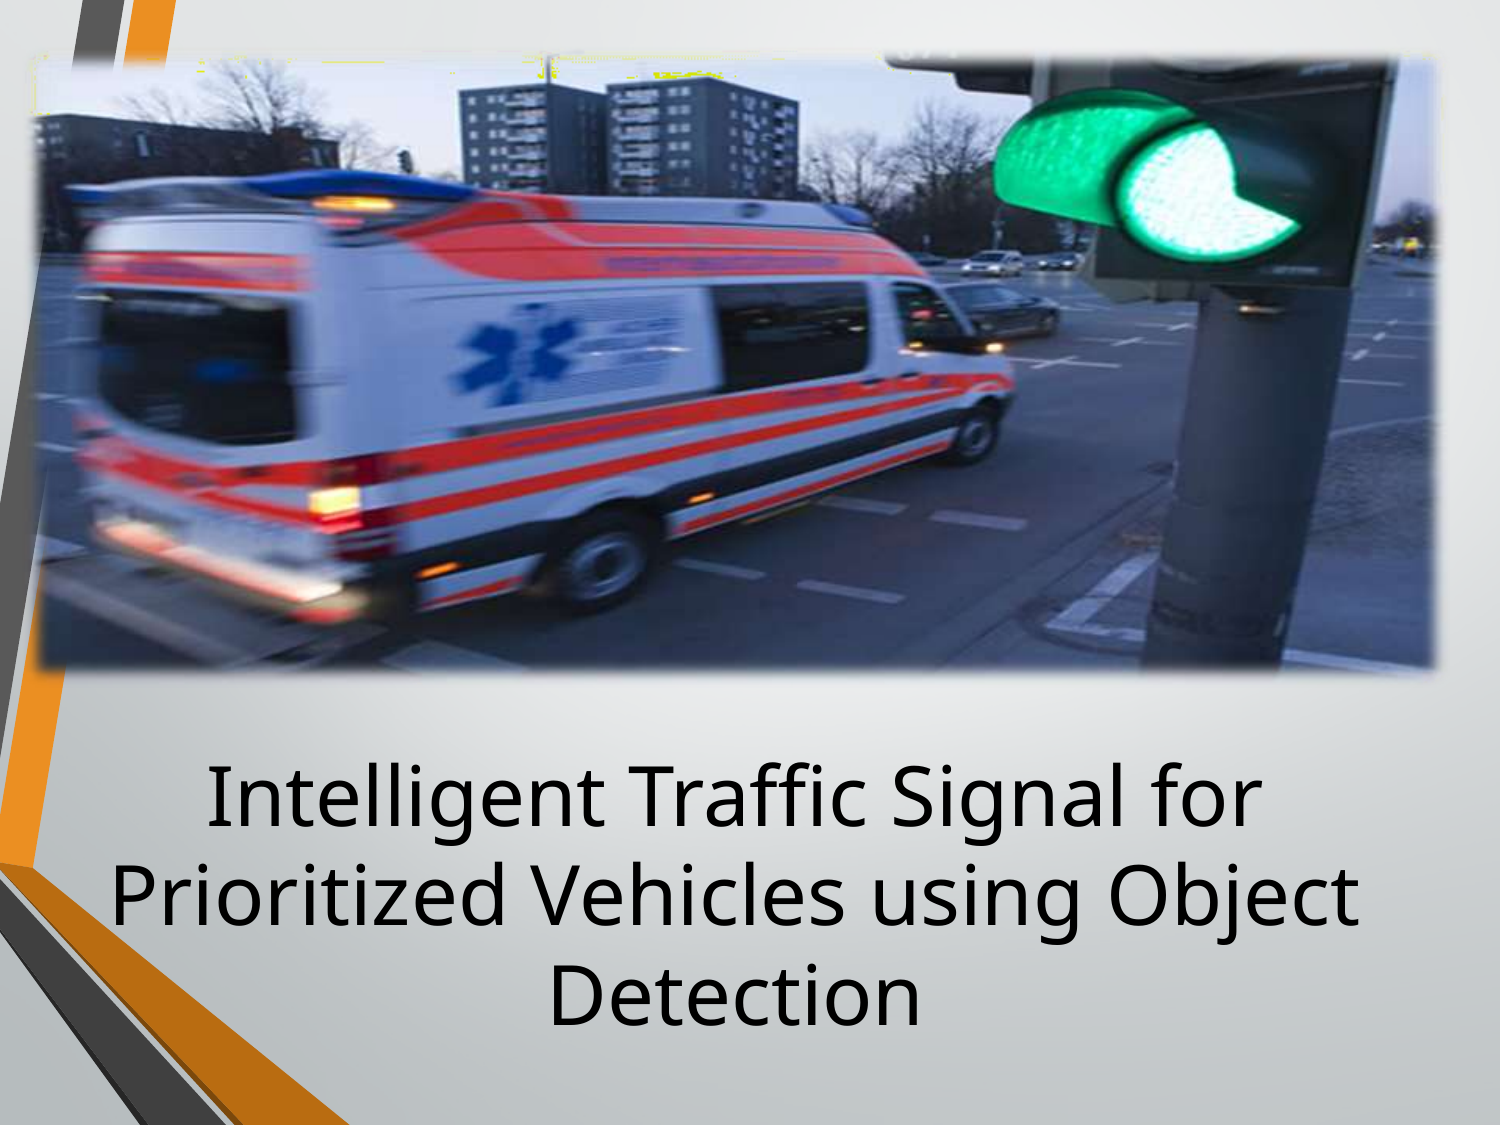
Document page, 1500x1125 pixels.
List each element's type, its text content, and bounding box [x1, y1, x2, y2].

text_box Intelligent Traffic Signal for Prioritized Vehicles using Object Detection [69, 735, 1401, 1051]
text_box [22, 46, 1451, 688]
